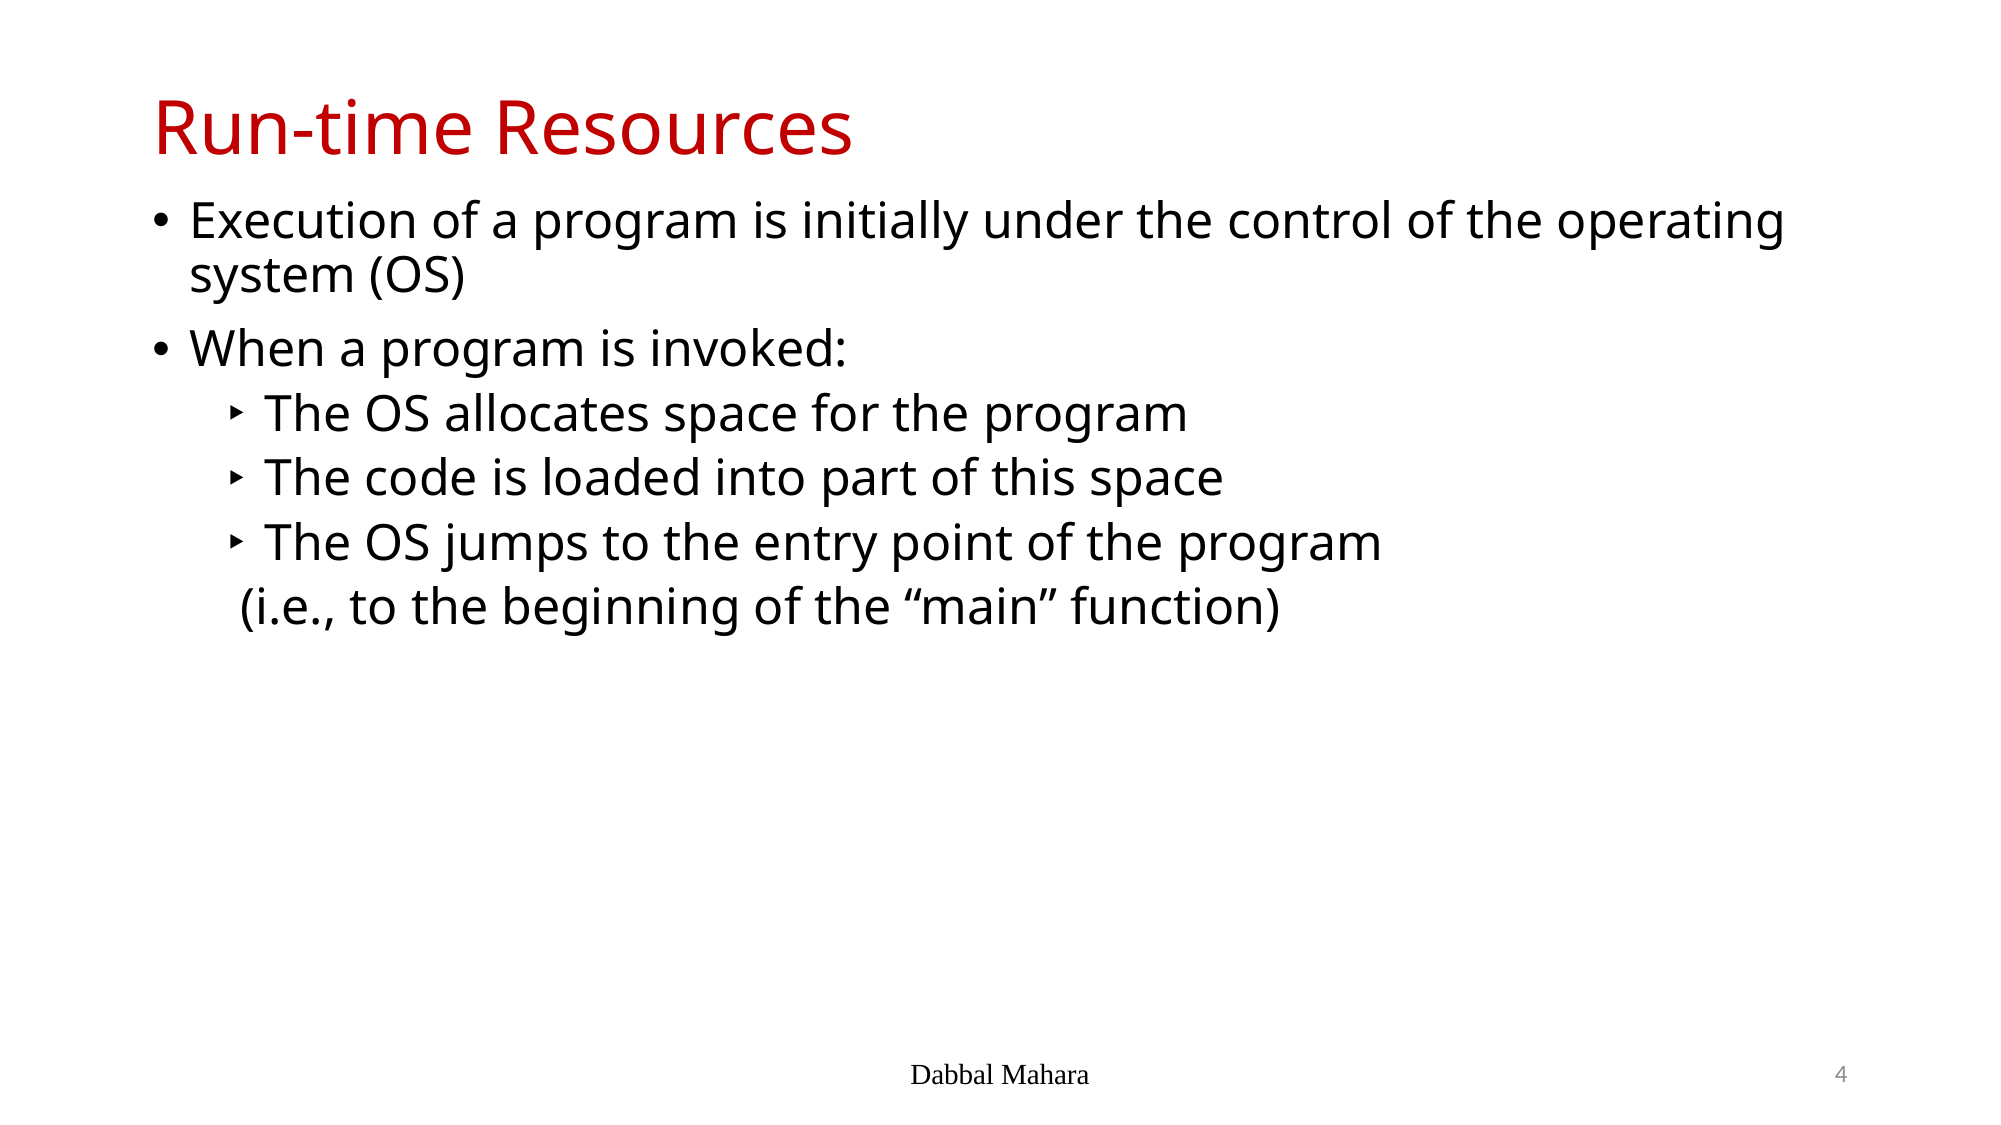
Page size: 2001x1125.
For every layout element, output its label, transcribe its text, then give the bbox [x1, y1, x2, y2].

footer Dabbal Mahara [662, 1042, 1338, 1103]
list Execution of a program is initially under the control of the operating system (OS) When a program is invoked: The OS allocates space for the program The code is loaded into part of this space The OS jumps to the entry point of the program (i.e., to the beginning of the “main” function) [137, 187, 1813, 902]
slide_number 4 [1412, 1042, 1863, 1103]
title Run-time Resources [137, 21, 1863, 240]
